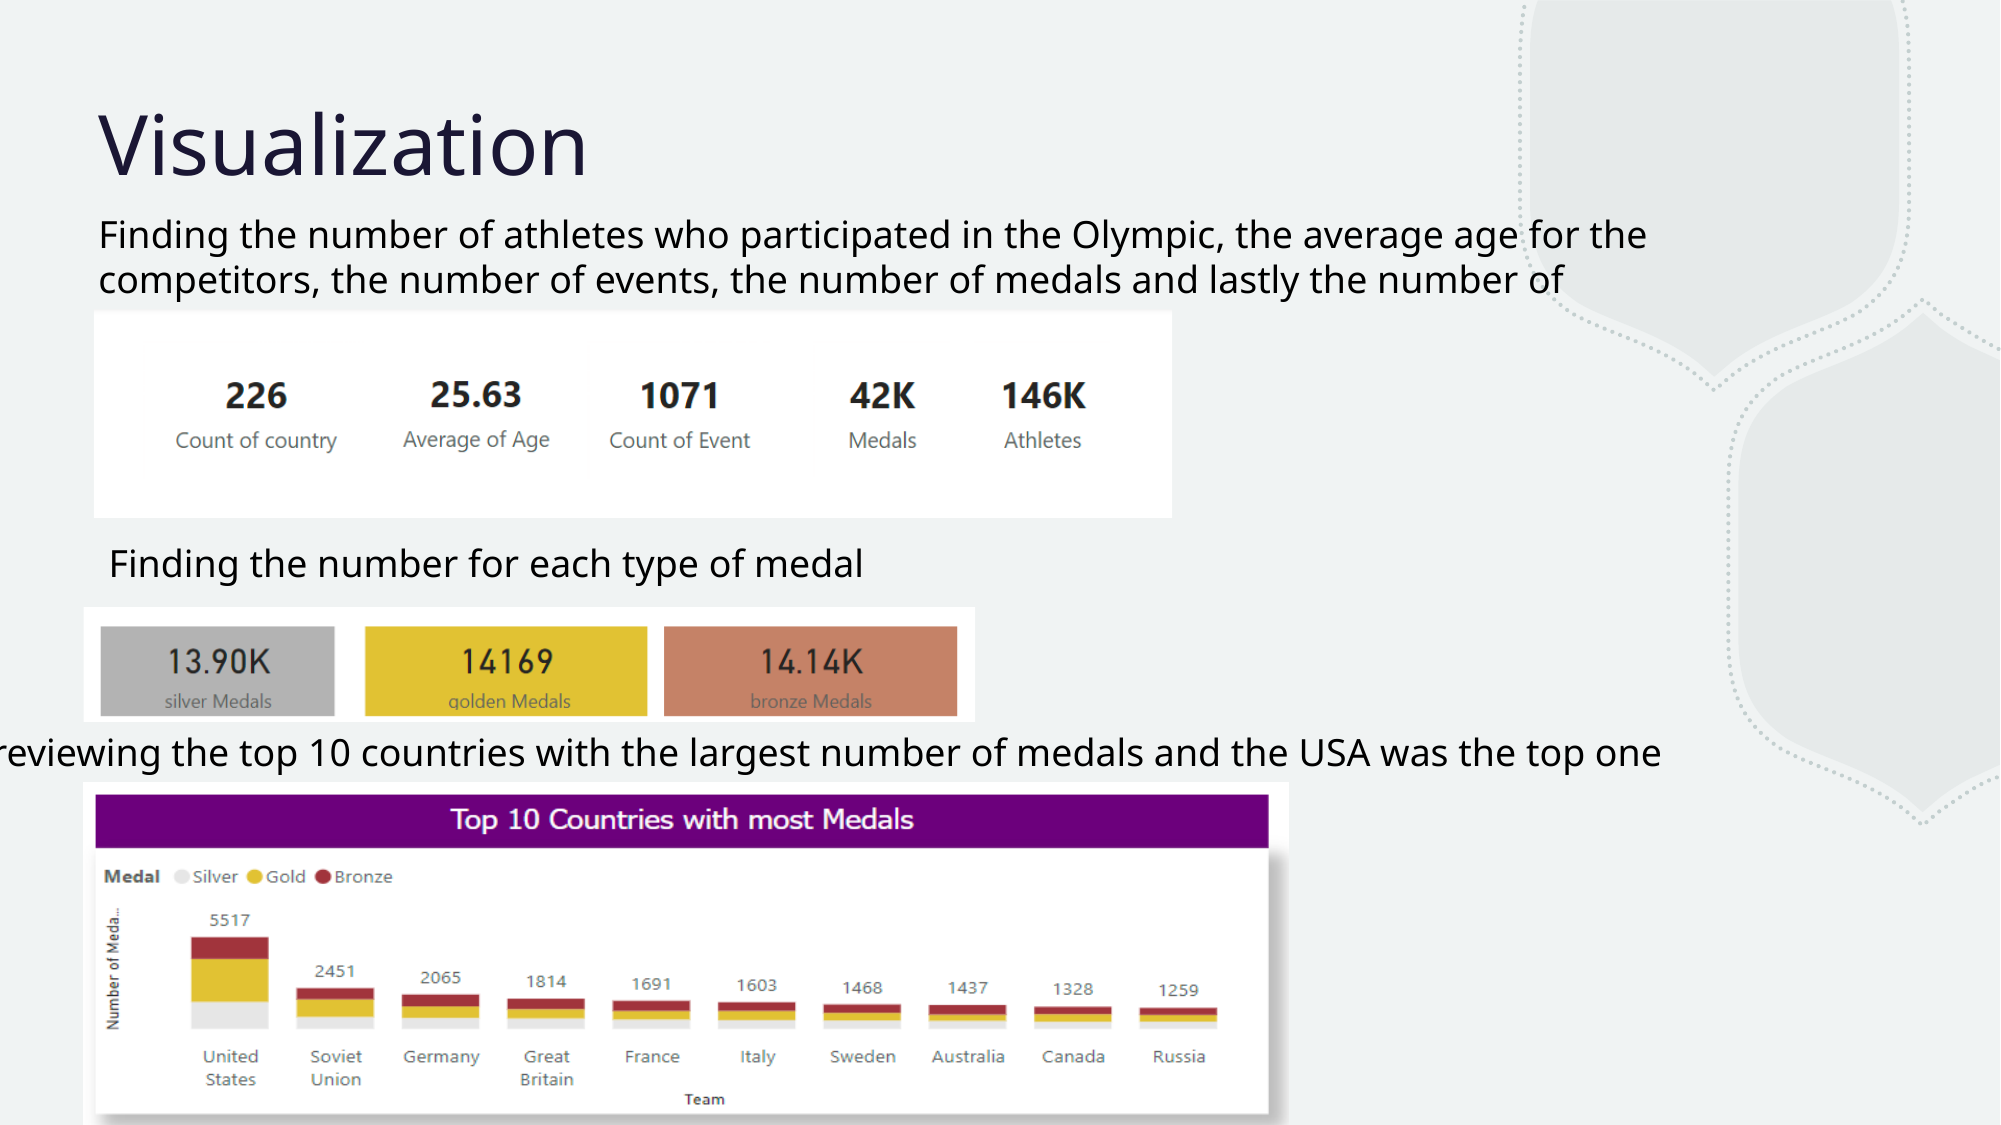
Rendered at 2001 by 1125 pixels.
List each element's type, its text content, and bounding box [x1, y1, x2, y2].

picture [93, 309, 1173, 518]
picture [83, 782, 1290, 1125]
text_box Finding the number of athletes who participated in the Olympic, the average age for the competitors, the number of events, the number of medals and lastly the number of participated countries [83, 203, 1739, 354]
title Visualization [83, 55, 1573, 203]
picture [83, 607, 976, 722]
text_box Finding the number for each type of medal [93, 532, 1590, 592]
text_box Previewing the top 10 countries with the largest number of medals and the USA was the top one [0, 721, 1689, 782]
